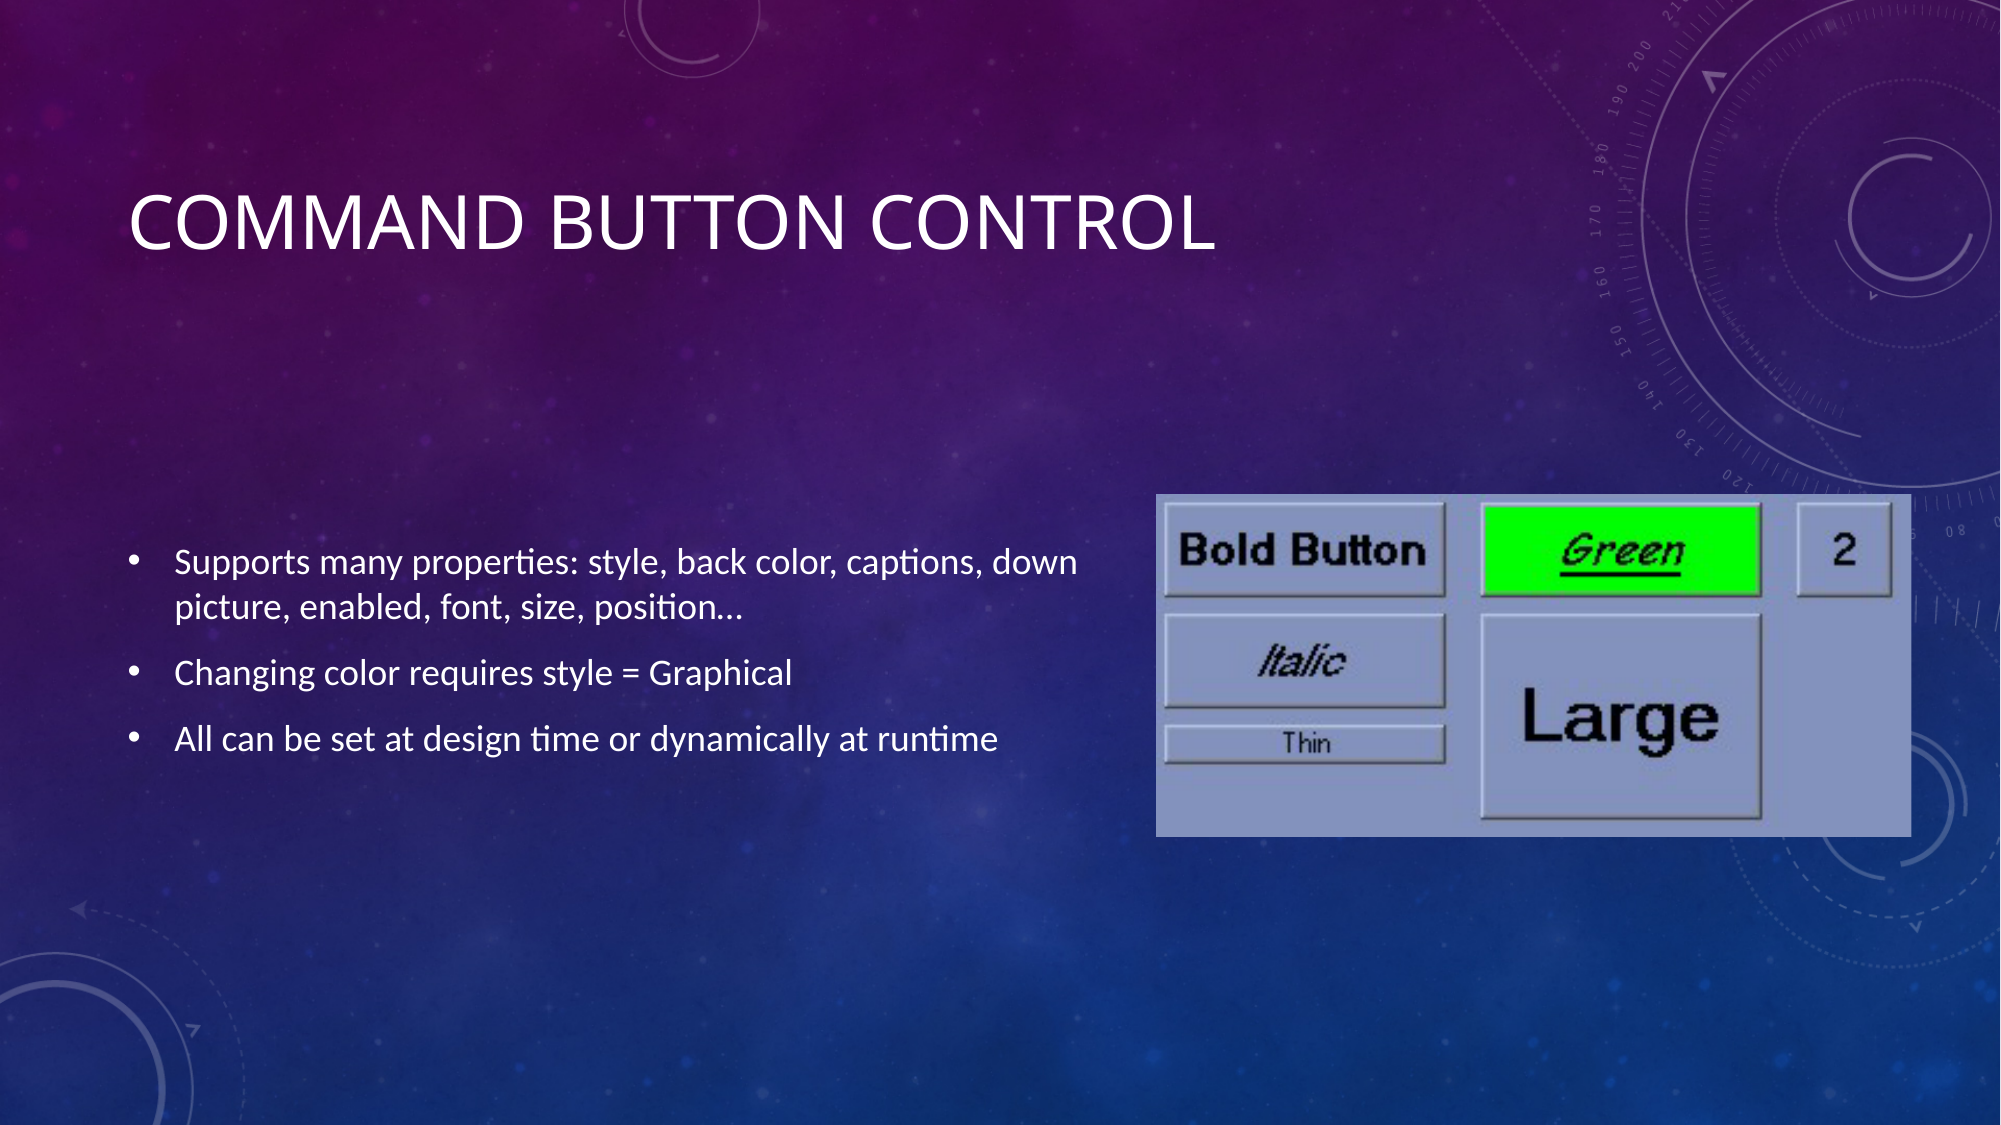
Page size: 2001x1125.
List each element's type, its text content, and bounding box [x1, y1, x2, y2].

title Command button control [112, 99, 1775, 339]
picture [0, 0, 2001, 1125]
list Supports many properties: style, back color, captions, down picture, enabled, font, size, position… Changing color requires style = Graphical All can be set at design time or dynamically at runtime [112, 447, 1177, 981]
